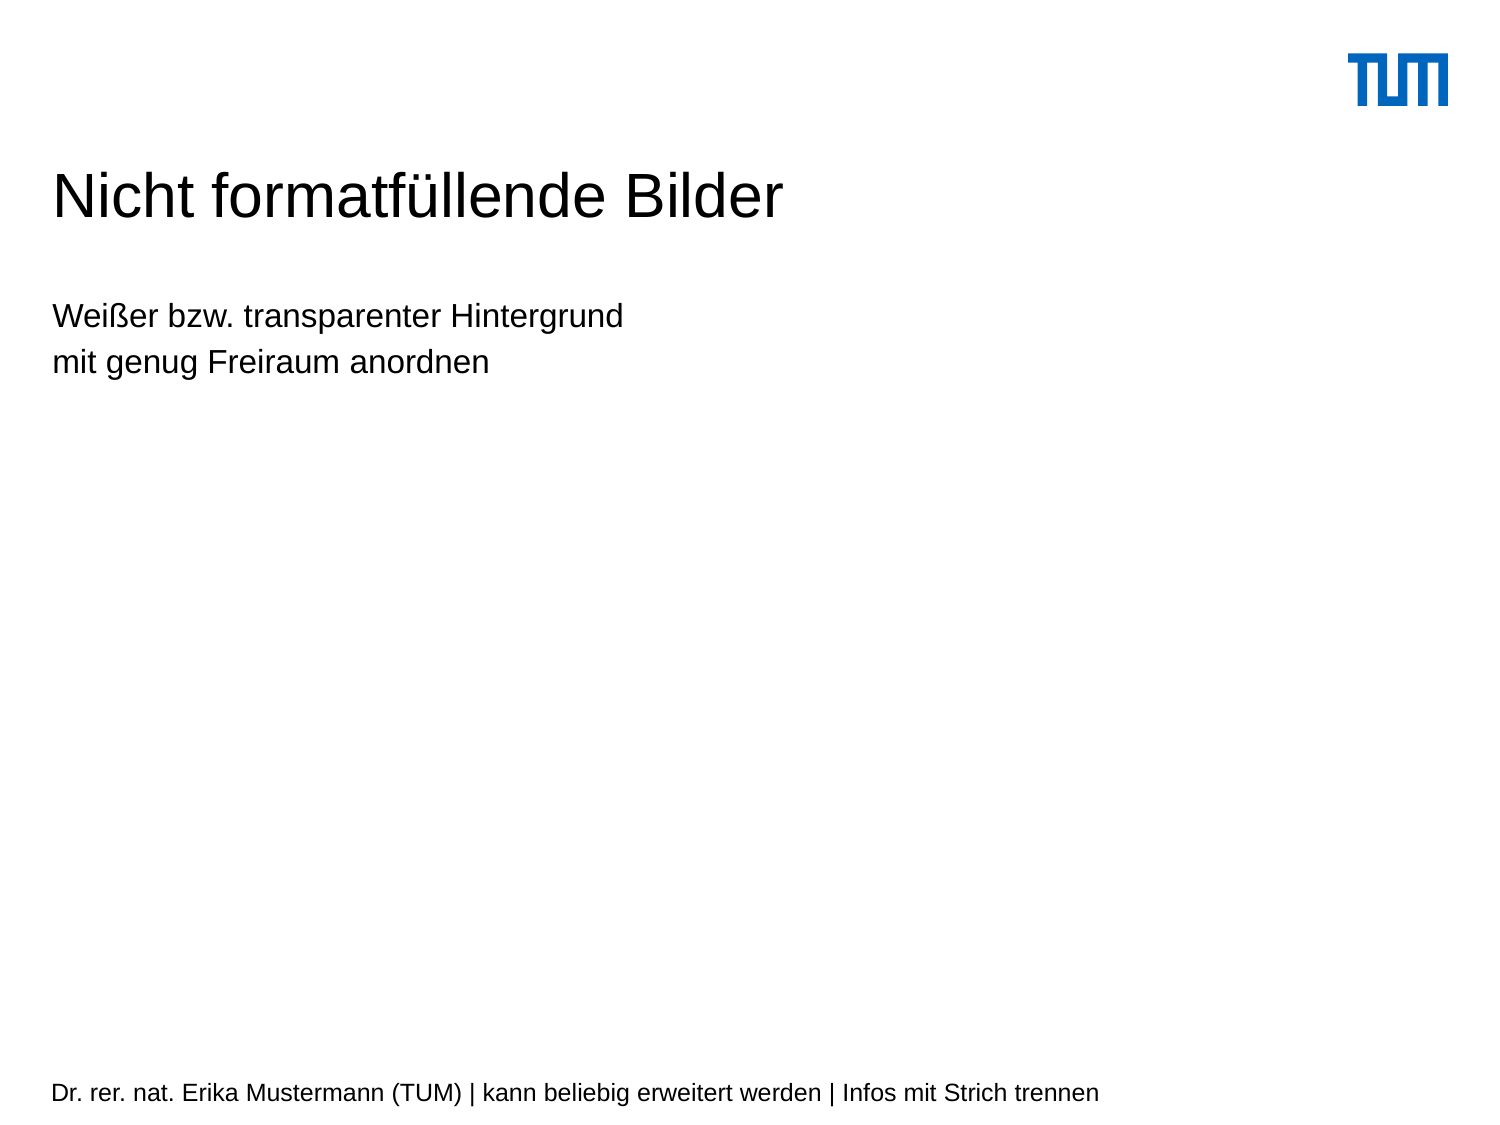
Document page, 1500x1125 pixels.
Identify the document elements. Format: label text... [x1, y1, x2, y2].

list Weißer bzw. transparenter Hintergrund mit genug Freiraum anordnen [52, 288, 1449, 404]
picture [0, 405, 1500, 1125]
title Nicht formatfüllende Bilder [52, 162, 1449, 231]
